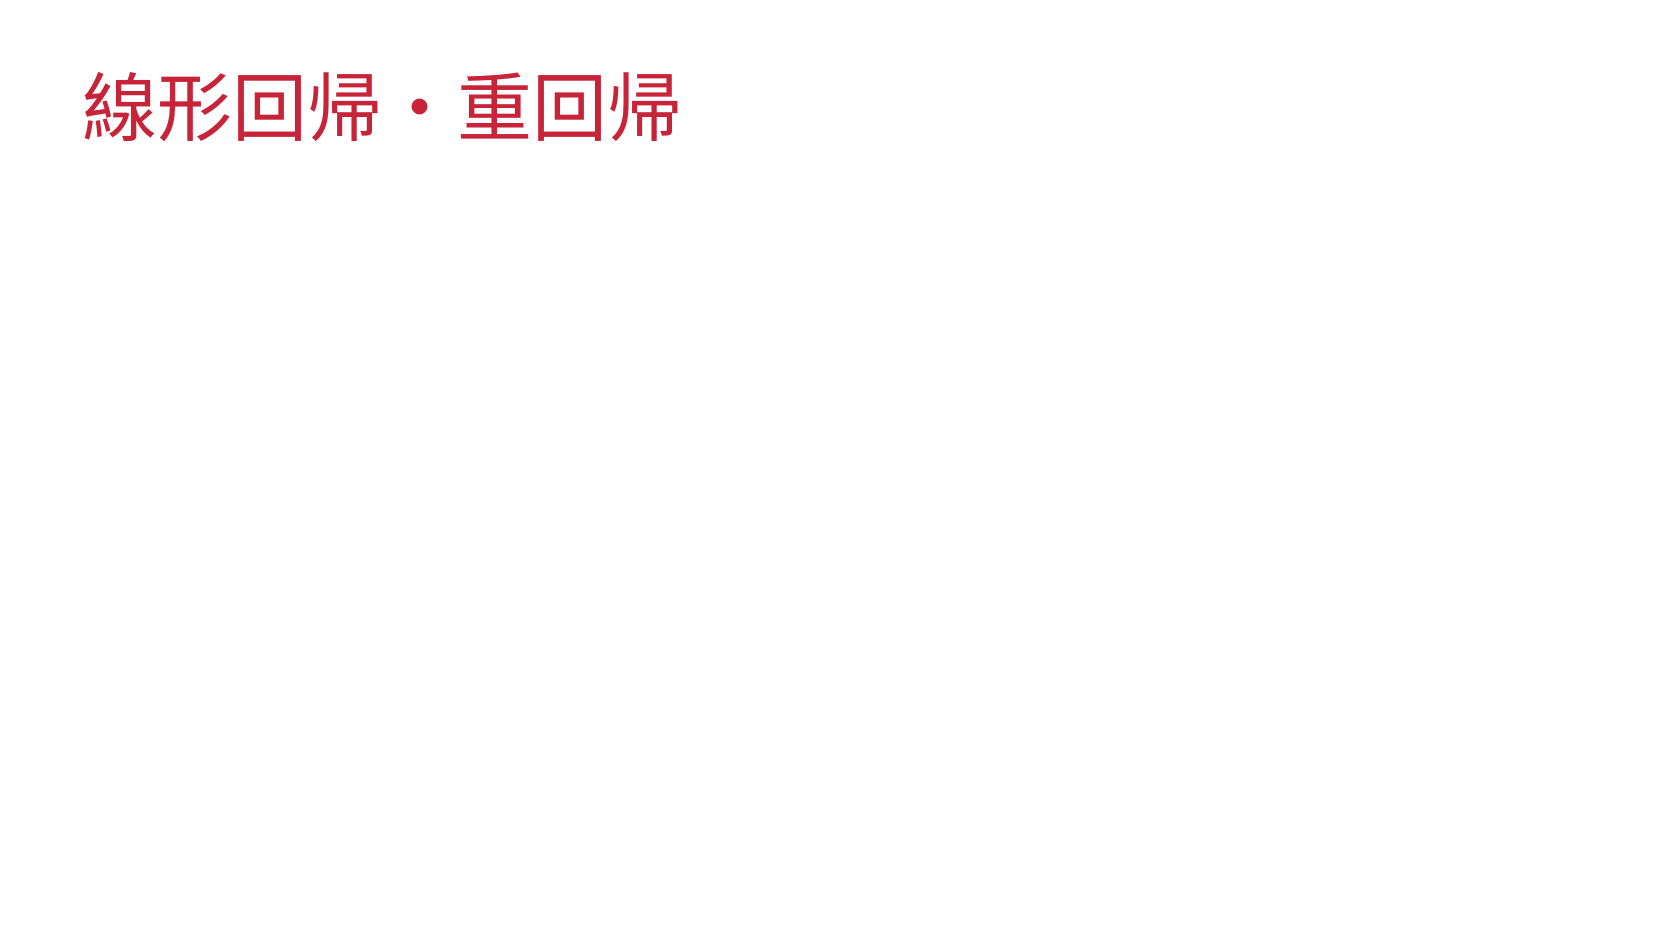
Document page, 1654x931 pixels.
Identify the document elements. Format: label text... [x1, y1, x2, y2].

text_box 線形回帰・重回帰 [82, 60, 1571, 151]
